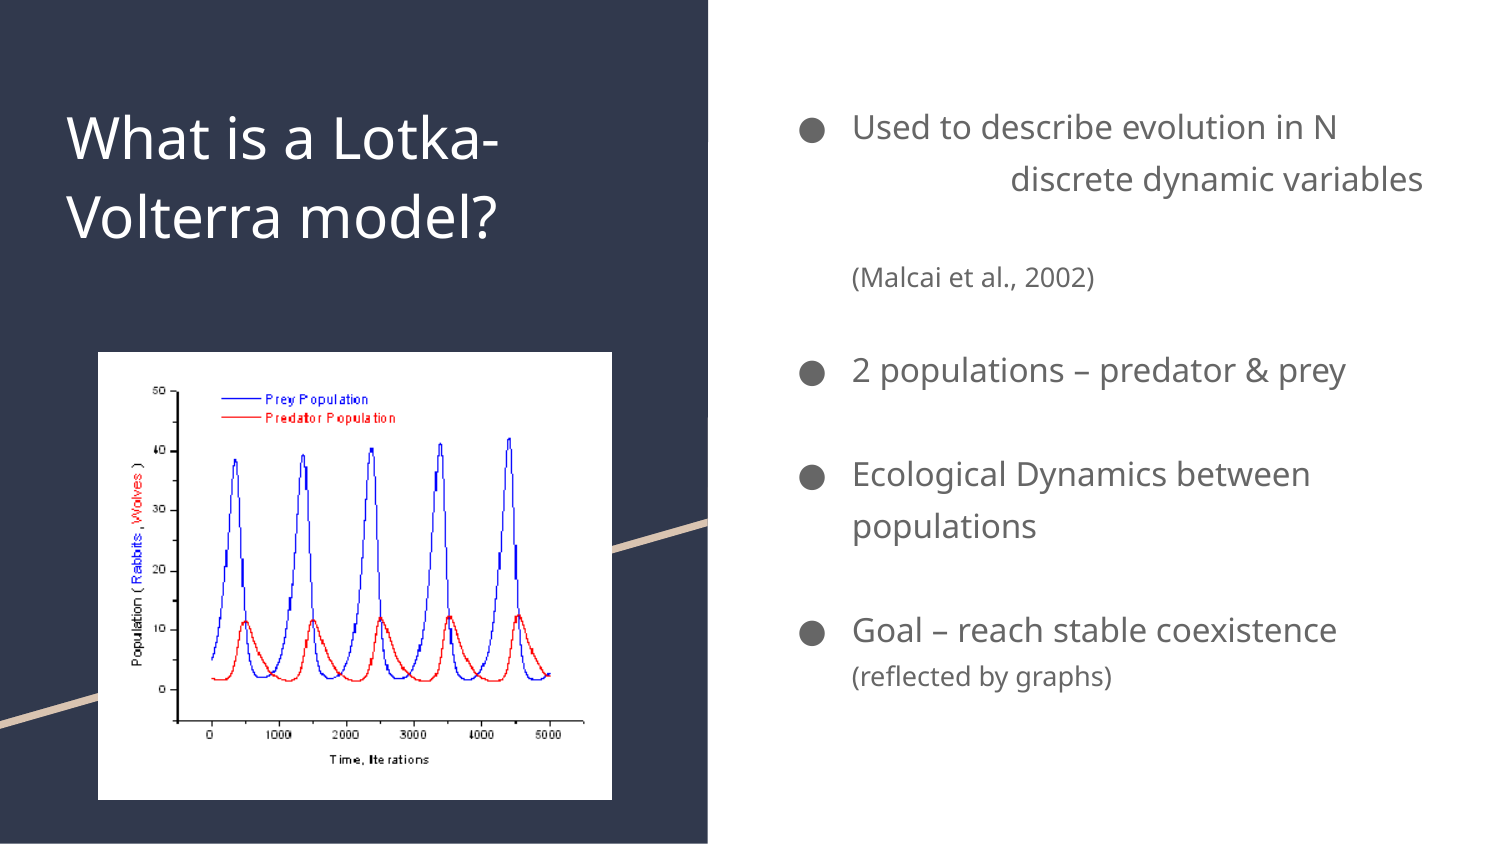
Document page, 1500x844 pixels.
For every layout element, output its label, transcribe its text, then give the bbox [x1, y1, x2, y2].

picture [98, 352, 612, 801]
title What is a Lotka-Volterra model? [51, 82, 660, 494]
list Used to describe evolution in N discrete dynamic variables (Malcai et al., 2002) 2 populations – predator & prey Ecological Dynamics between populations Goal – reach stable coexistence (reflected by graphs) [761, 82, 1446, 755]
